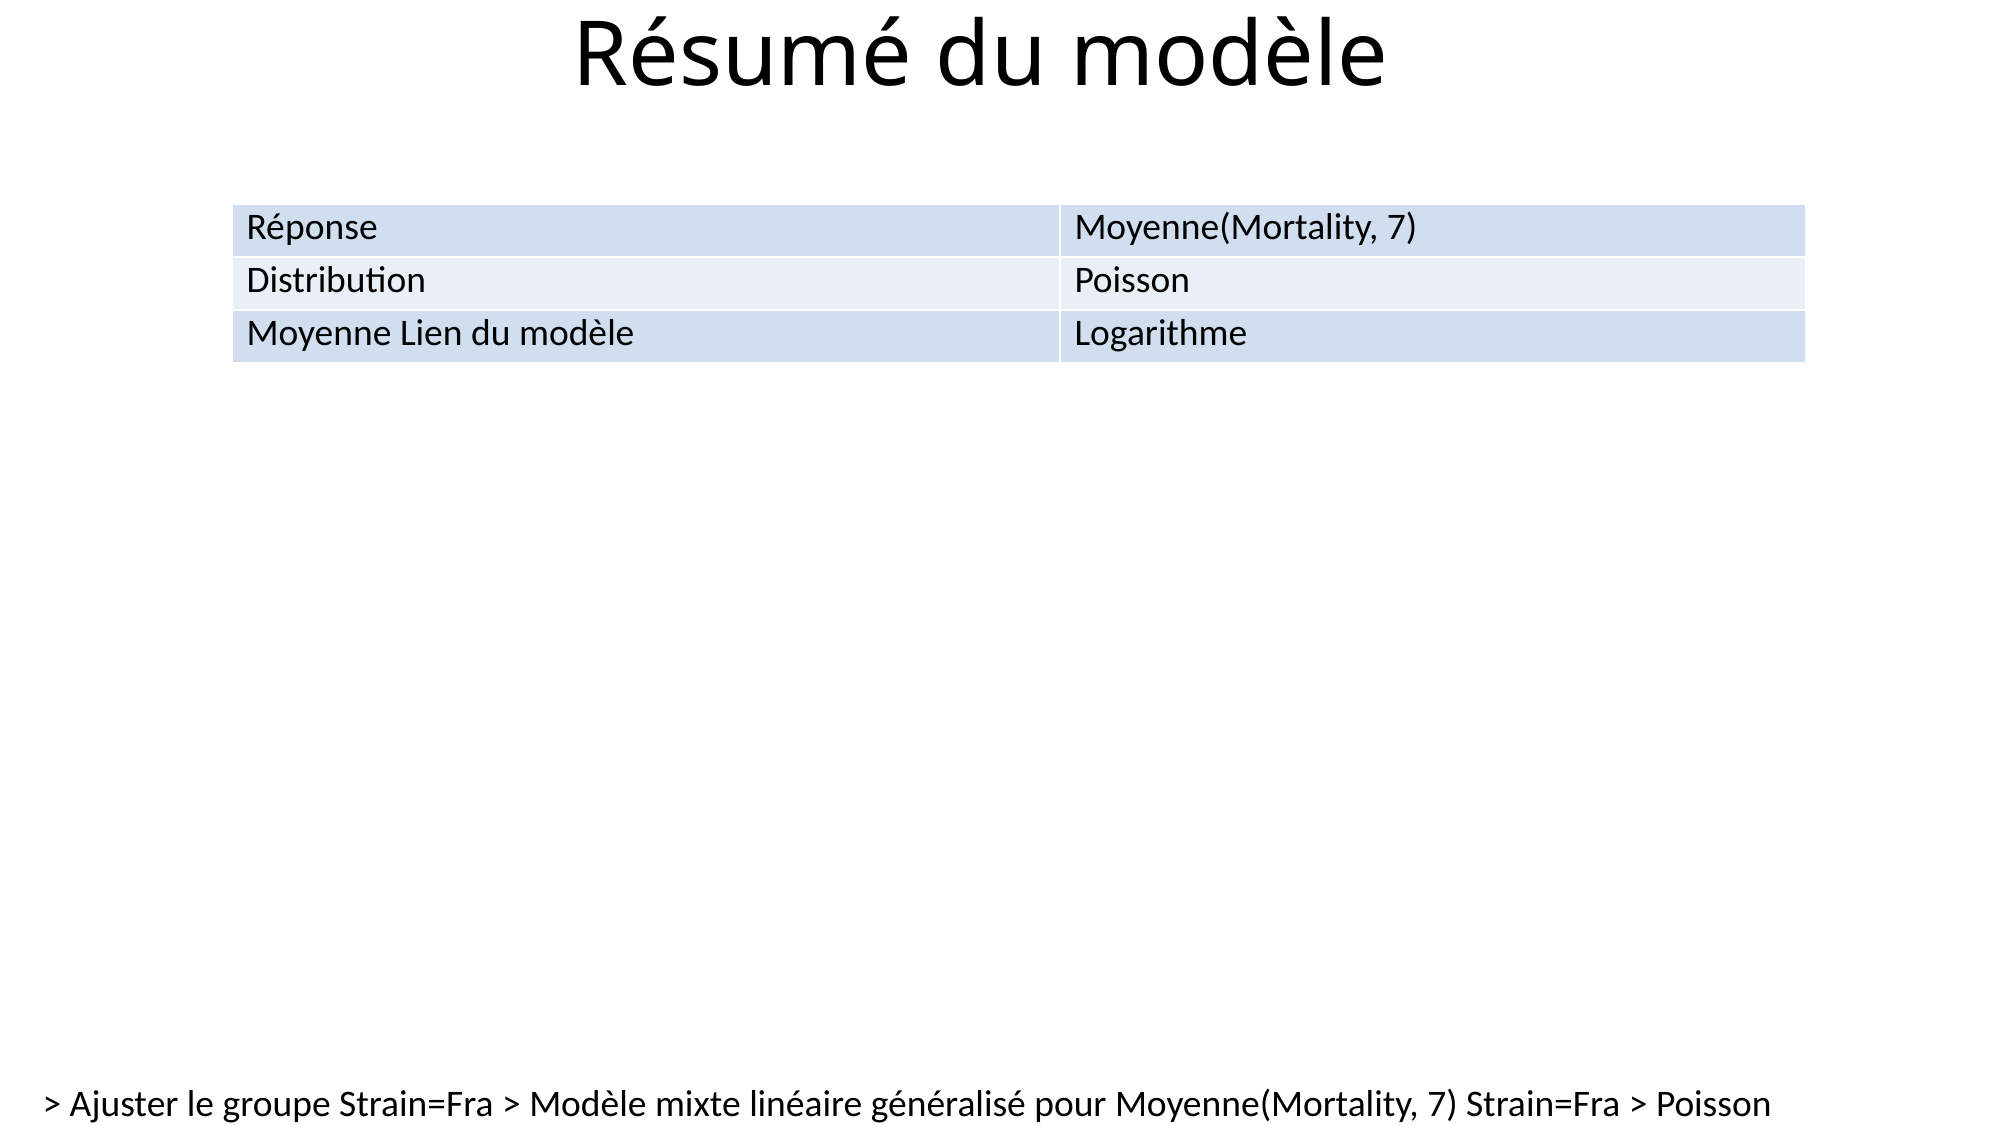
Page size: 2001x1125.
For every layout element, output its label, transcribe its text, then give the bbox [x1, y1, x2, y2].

text_box > Ajuster le groupe Strain=Fra > Modèle mixte linéaire généralisé pour Moyenne(Mortality, 7) Strain=Fra > Poisson [42, 1079, 1774, 1125]
table_header Moyenne(Mortality, 7) [1061, 205, 1805, 256]
title Résumé du modèle [0, 0, 1963, 113]
table_cell Poisson [1061, 258, 1805, 309]
table_cell Distribution [233, 258, 1059, 309]
table_cell Logarithme [1061, 311, 1805, 362]
table_cell Moyenne Lien du modèle [233, 311, 1059, 362]
table_header Réponse [233, 205, 1059, 256]
